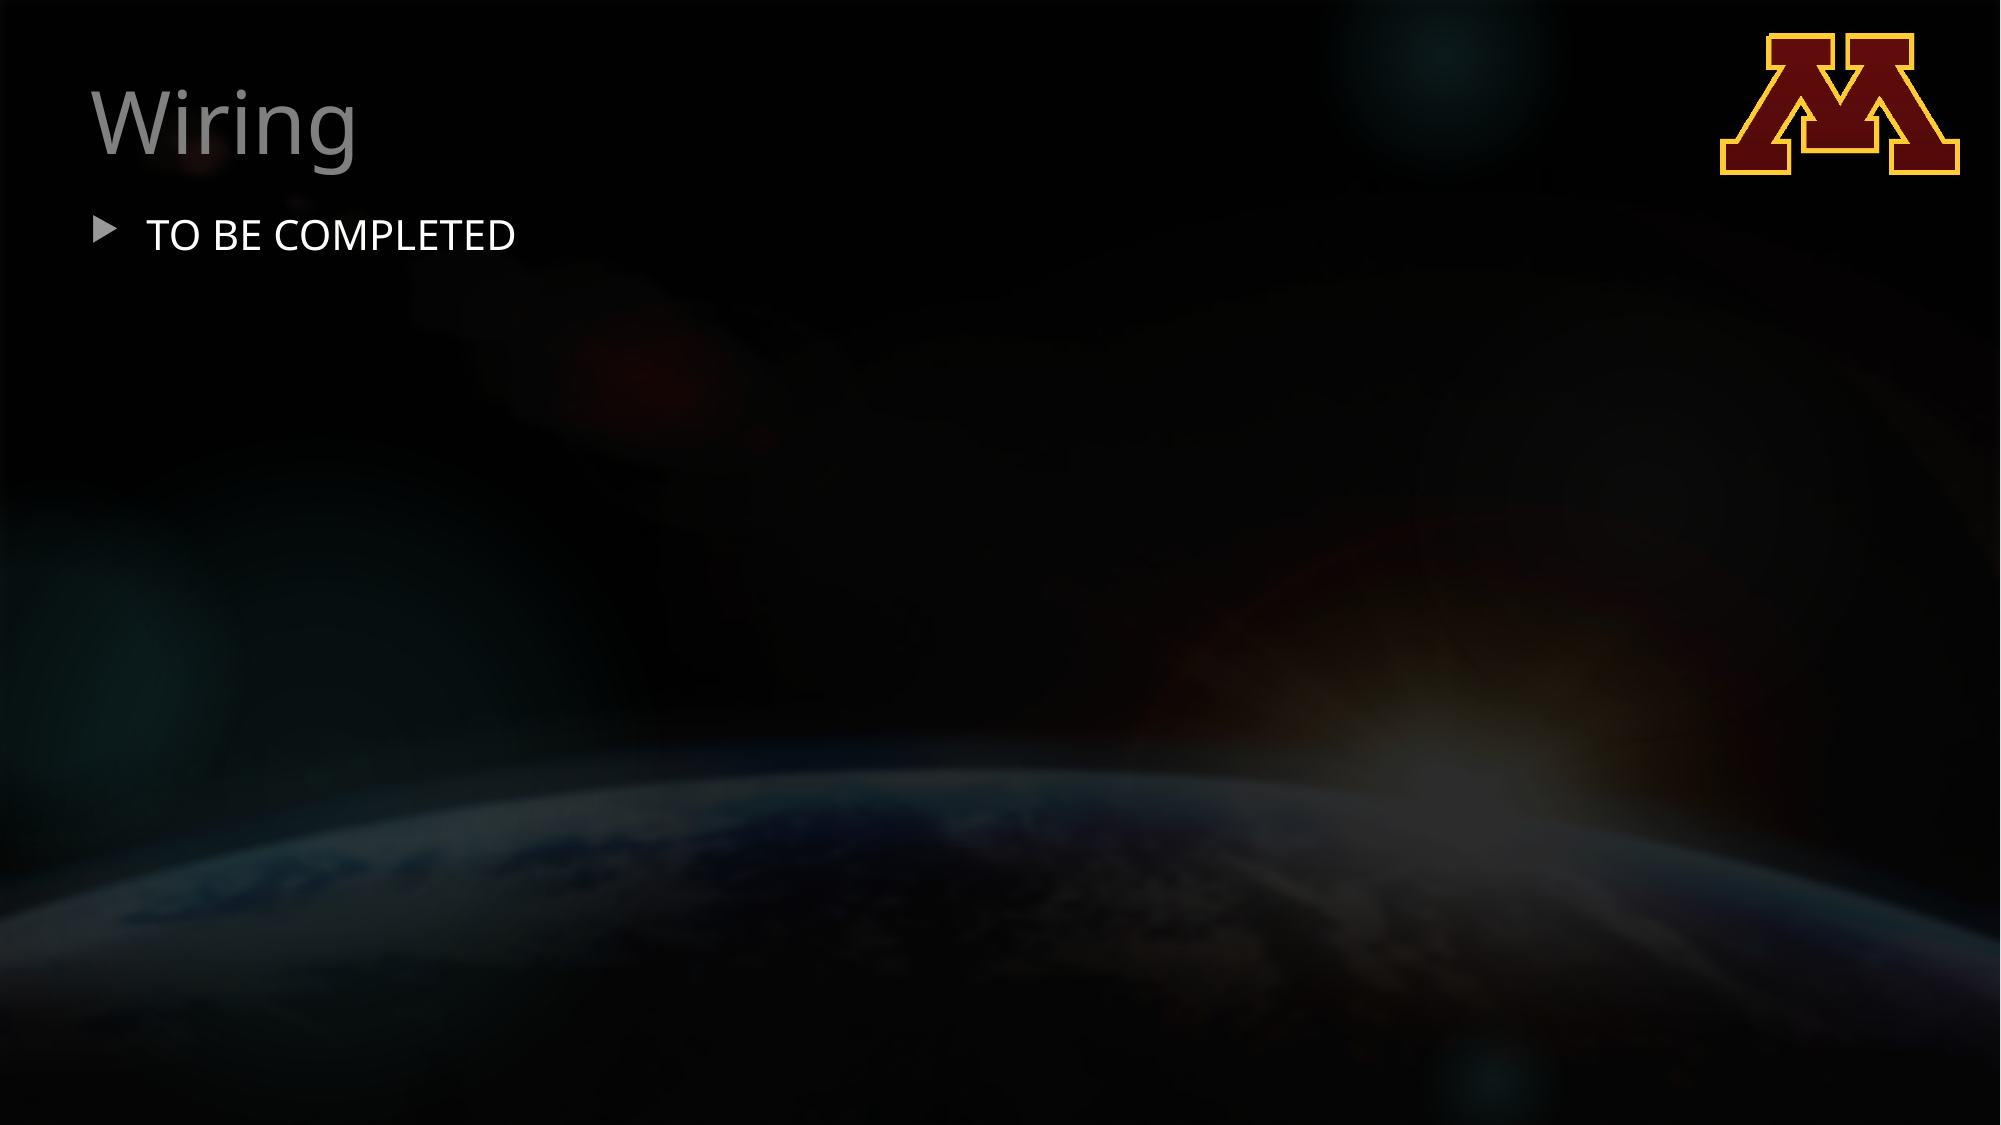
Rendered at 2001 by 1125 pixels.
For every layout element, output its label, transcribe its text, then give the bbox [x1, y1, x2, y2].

list TO BE COMPLETED [75, 201, 1833, 1048]
picture [0, 0, 2001, 1125]
title Wiring [75, 59, 1618, 175]
